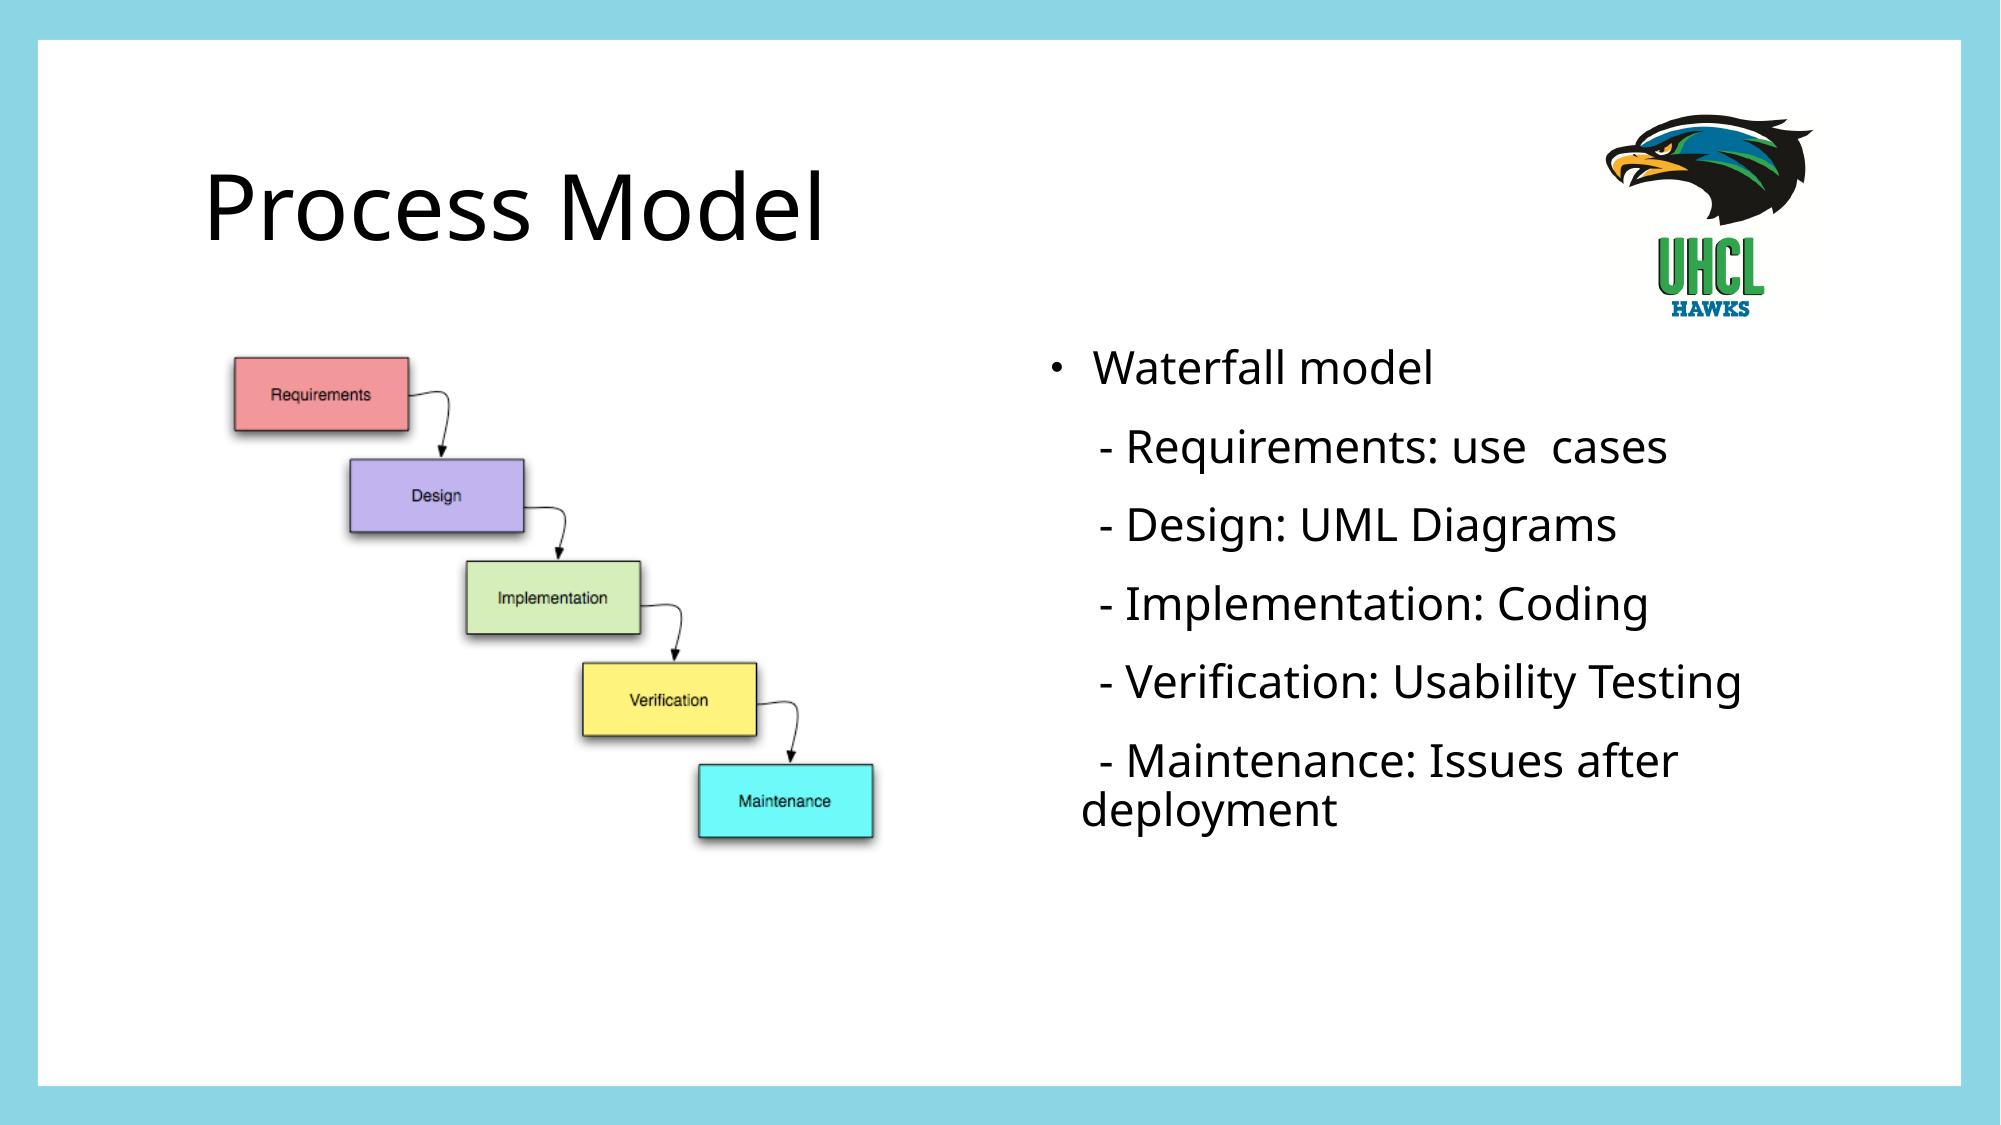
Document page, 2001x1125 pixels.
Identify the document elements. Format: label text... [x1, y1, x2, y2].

picture [207, 336, 901, 870]
picture [1599, 108, 1820, 324]
title Process Model [187, 99, 1808, 323]
list Waterfall model - Requirements: use cases - Design: UML Diagrams - Implementation: Coding - Verification: Usability Testing - Maintenance: Issues after deployment [1028, 337, 1899, 1014]
